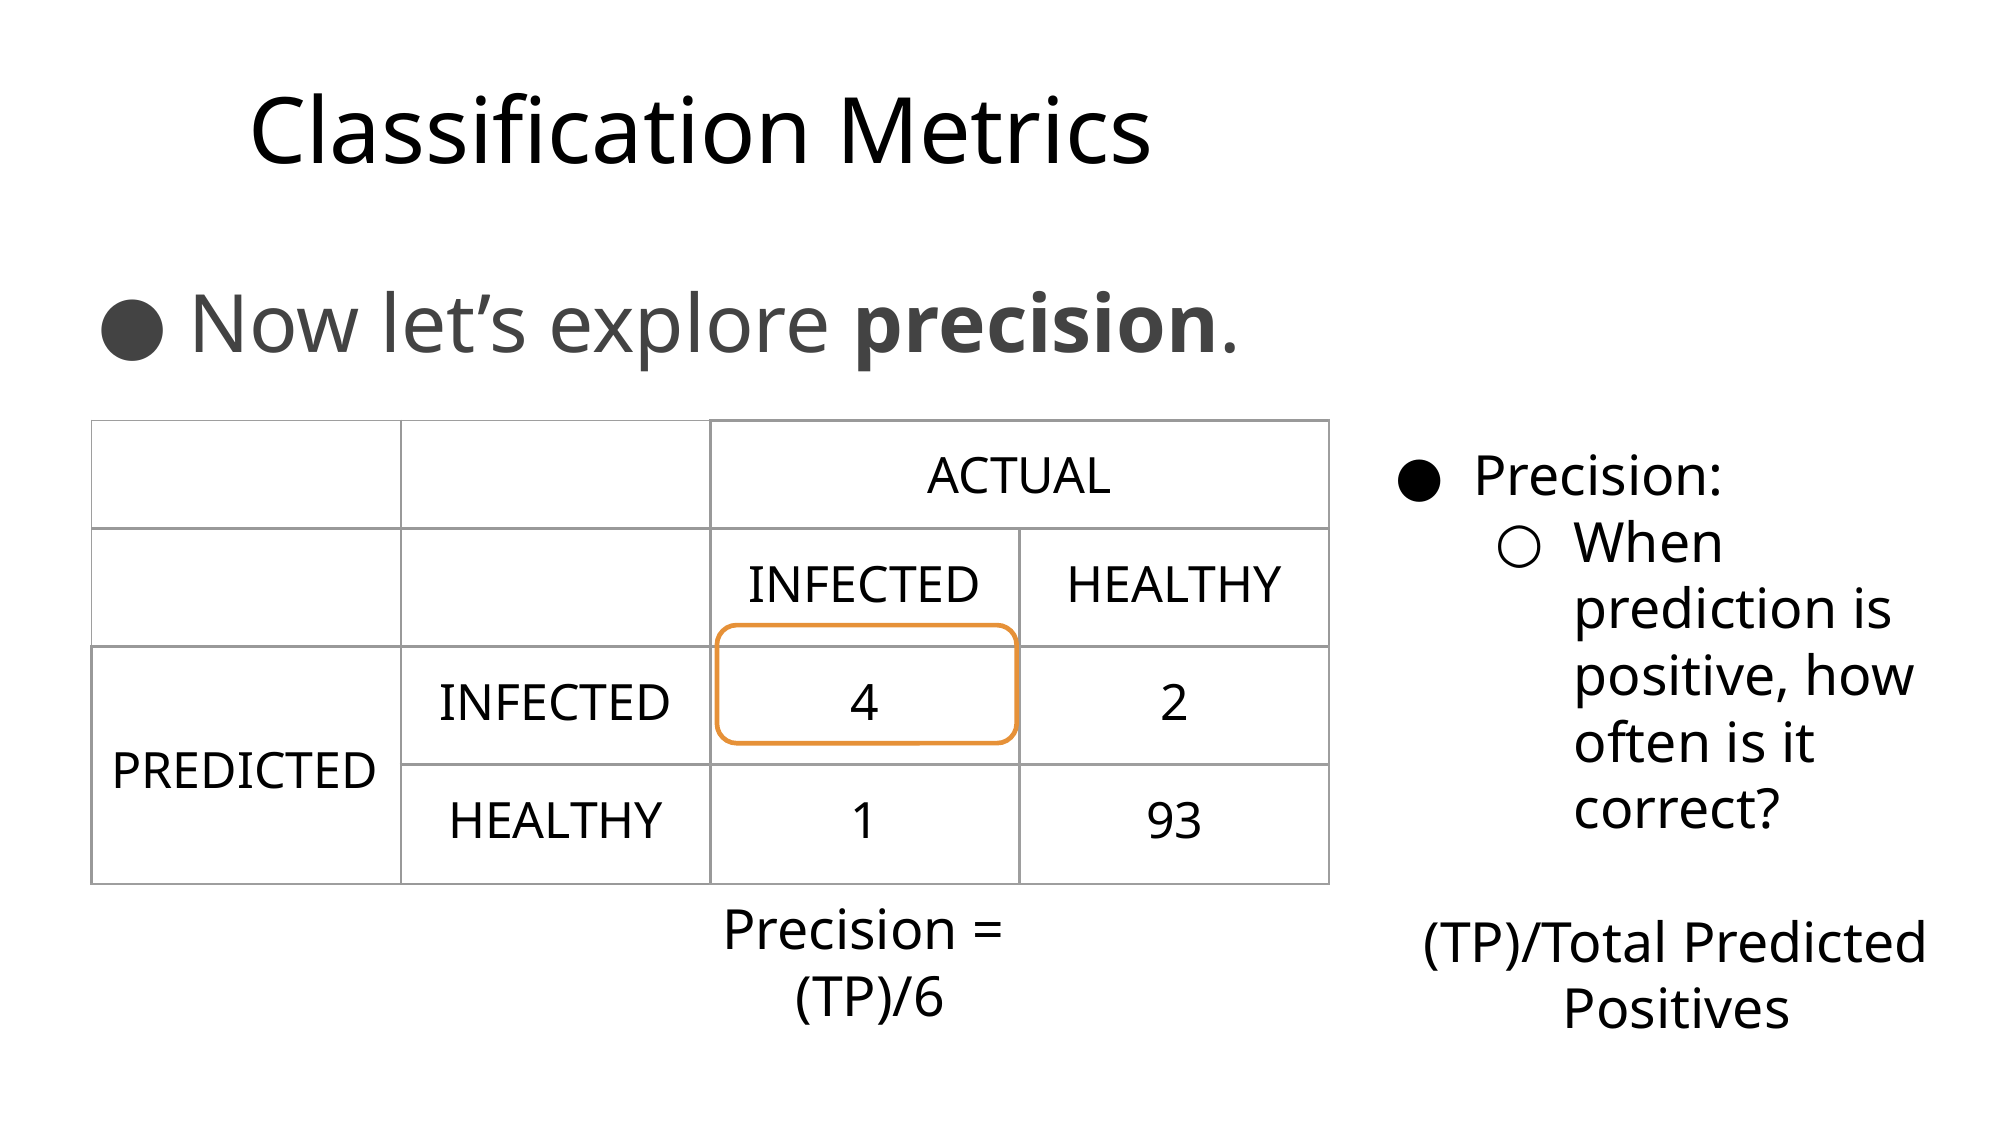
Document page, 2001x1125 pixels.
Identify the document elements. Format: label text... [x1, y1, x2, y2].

table_cell [402, 530, 709, 645]
table_header [92, 421, 400, 527]
table_cell [92, 530, 400, 645]
list Now let’s explore precision. [68, 252, 1968, 1000]
table_cell 1 [712, 766, 1018, 873]
table_header ACTUAL [712, 422, 1328, 527]
table_cell 93 [1021, 766, 1328, 873]
title Classification Metrics [228, 64, 1932, 190]
text_box Precision: When prediction is positive, how often is it correct? (TP)/Total Predicted Positives [1353, 420, 2000, 1079]
table_cell HEALTHY [1021, 530, 1328, 645]
table_cell 2 [1021, 648, 1328, 763]
table_cell HEALTHY [402, 766, 709, 883]
text_box Precision = (TP)/6 [403, 873, 1338, 1062]
table_cell INFECTED [712, 530, 1018, 645]
text_box [716, 625, 1017, 744]
table_cell INFECTED [402, 648, 709, 763]
table_cell 4 [712, 648, 1018, 763]
table_header [402, 421, 709, 527]
table_cell PREDICTED [93, 648, 400, 883]
